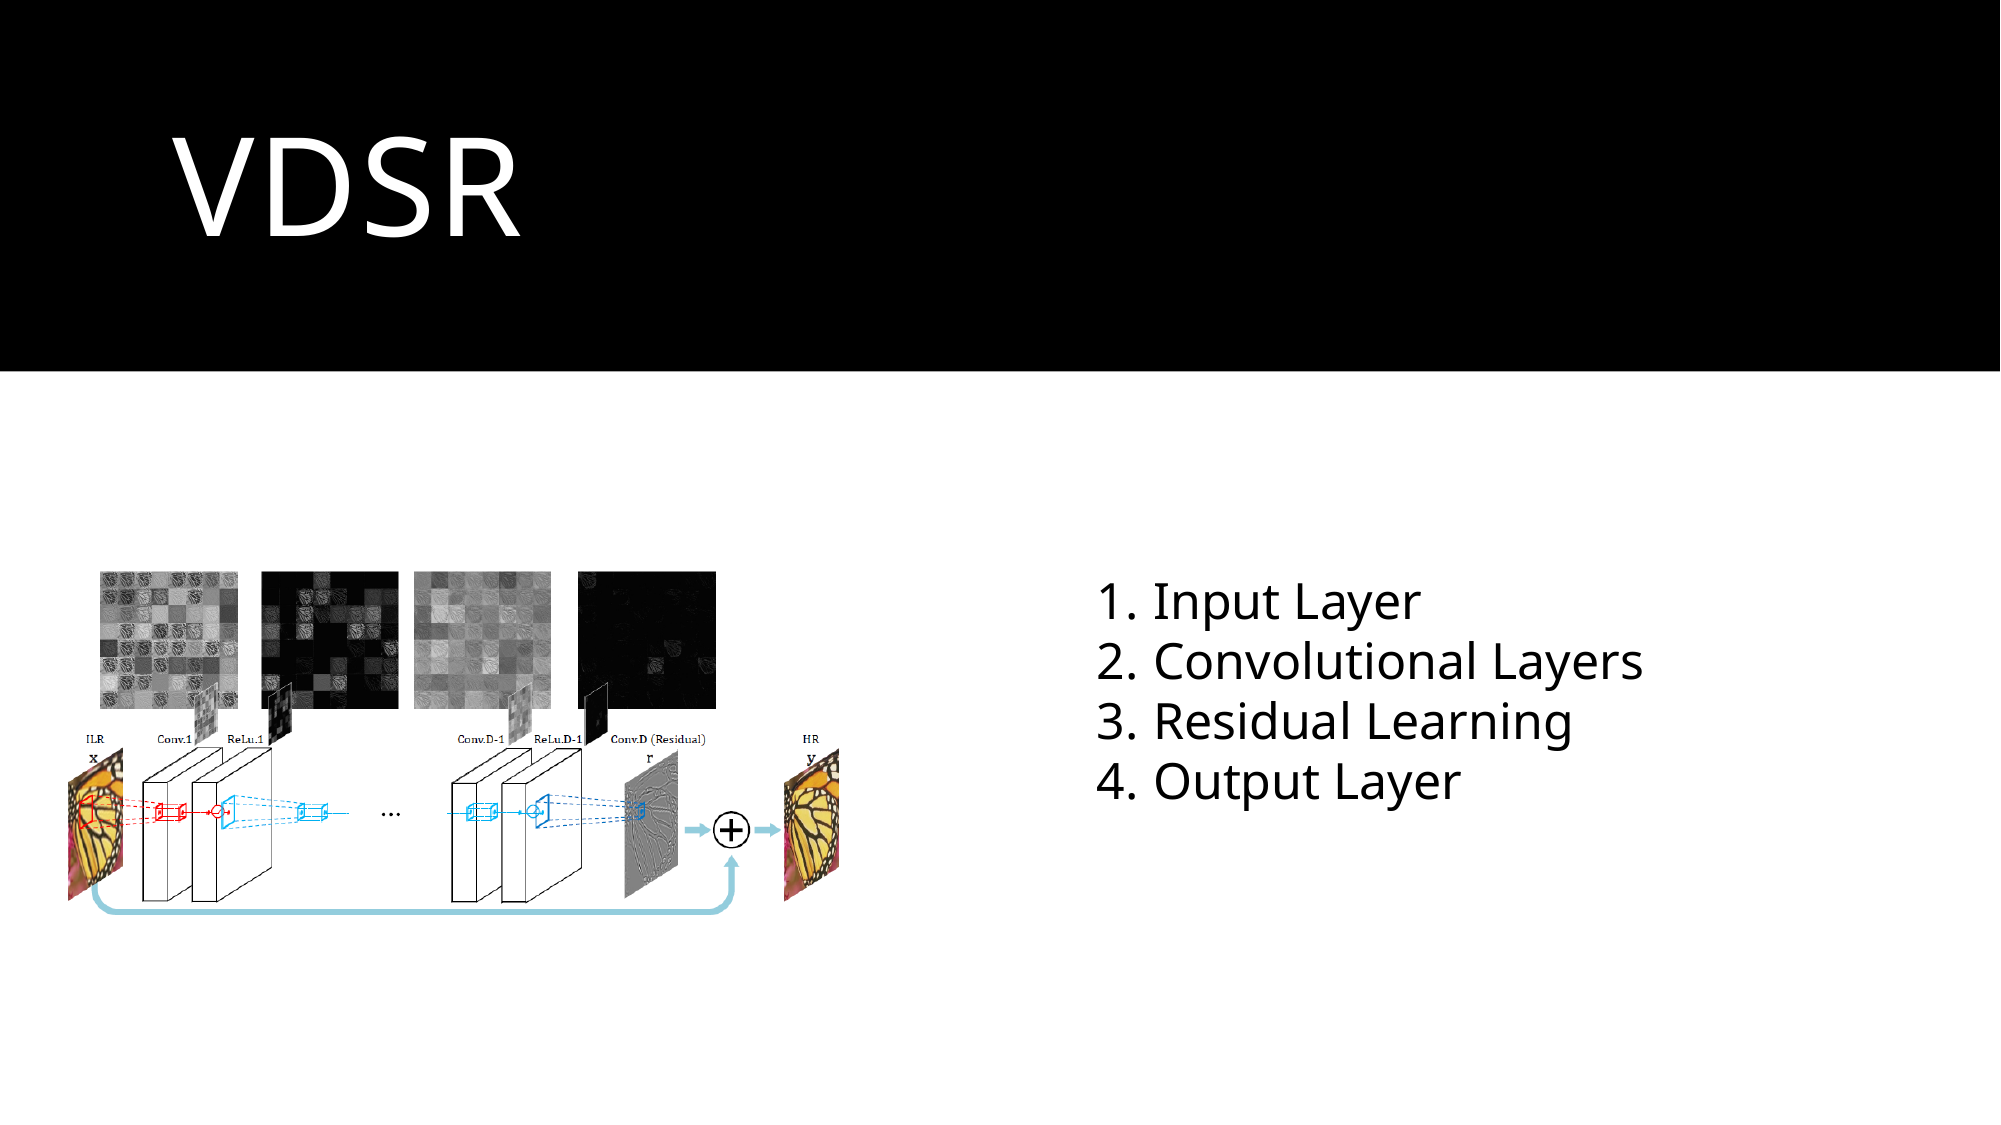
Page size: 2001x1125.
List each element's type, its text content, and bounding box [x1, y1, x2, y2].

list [50, 562, 846, 924]
text_box Input Layer Convolutional Layers Residual Learning Output Layer [1081, 561, 1842, 817]
title VDSR [157, 52, 1842, 332]
